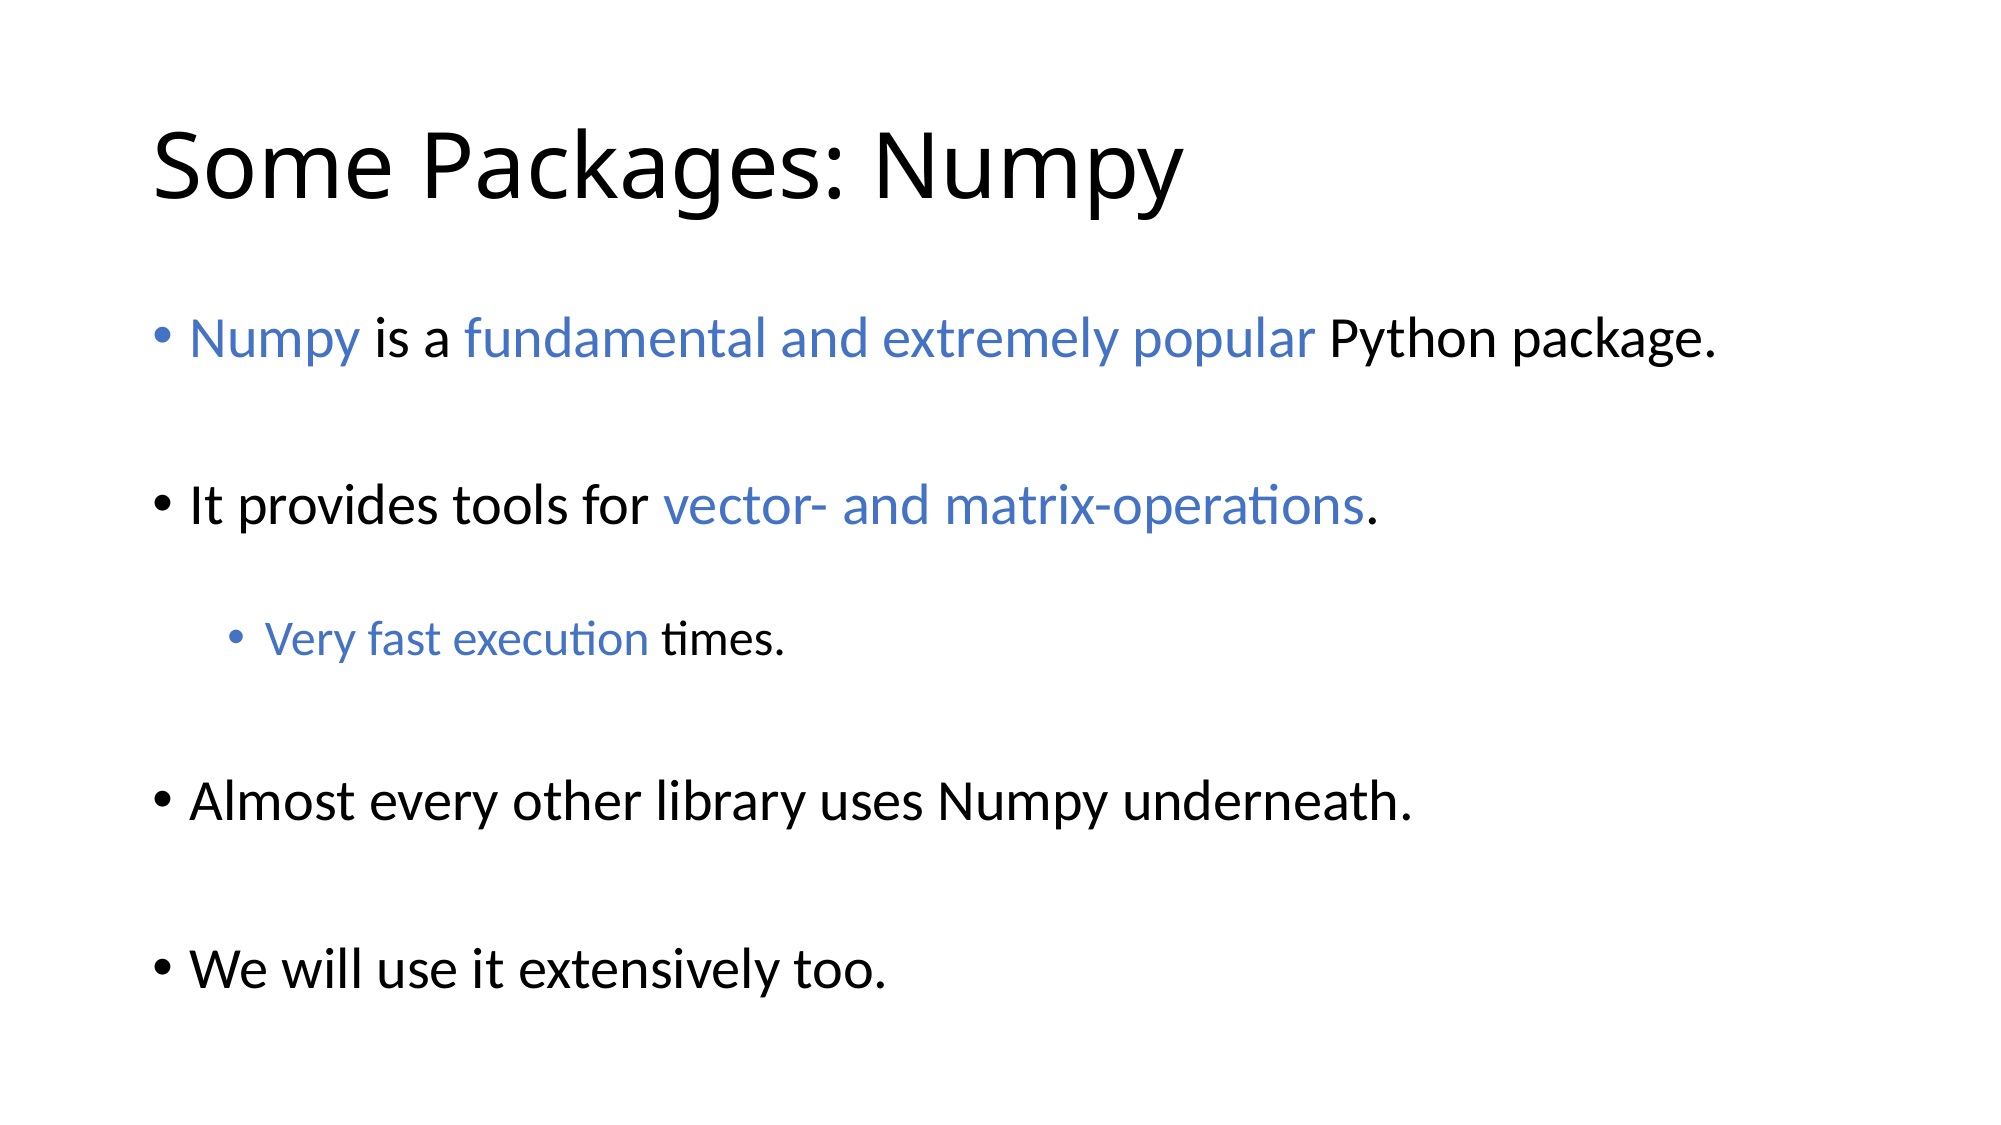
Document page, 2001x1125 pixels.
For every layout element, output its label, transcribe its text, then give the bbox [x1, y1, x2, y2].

list Numpy is a fundamental and extremely popular Python package. It provides tools for vector- and matrix-operations. Very fast execution times. Almost every other library uses Numpy underneath. We will use it extensively too. [137, 299, 1863, 1014]
title Some Packages: Numpy [137, 59, 1863, 278]
